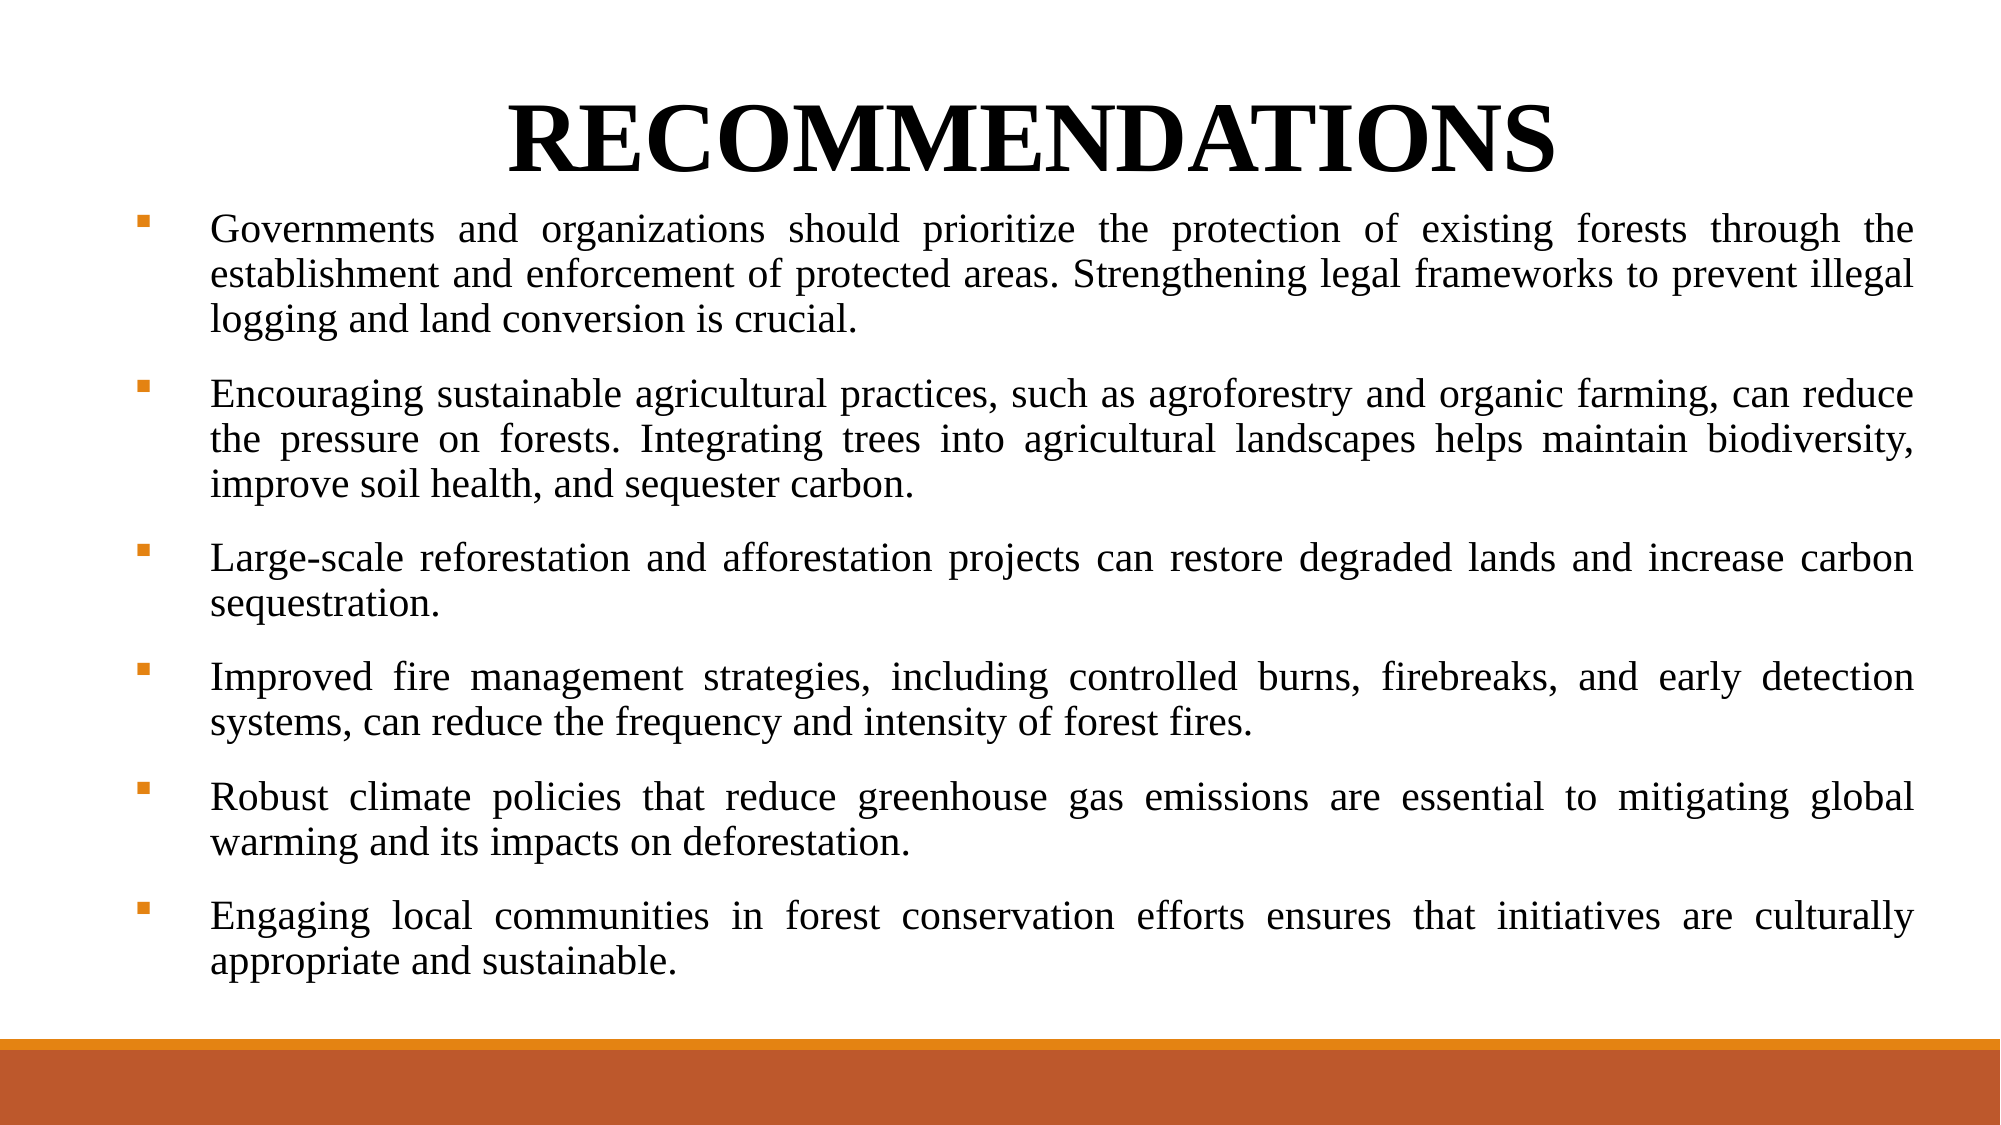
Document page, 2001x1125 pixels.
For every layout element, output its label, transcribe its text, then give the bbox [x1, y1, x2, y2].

list Governments and organizations should prioritize the protection of existing forests through the establishment and enforcement of protected areas. Strengthening legal frameworks to prevent illegal logging and land conversion is crucial. Encouraging sustainable agricultural practices, such as agroforestry and organic farming, can reduce the pressure on forests. Integrating trees into agricultural landscapes helps maintain biodiversity, improve soil health, and sequester carbon. Large-scale reforestation and afforestation projects can restore degraded lands and increase carbon sequestration. Improved fire management strategies, including controlled burns, firebreaks, and early detection systems, can reduce the frequency and intensity of forest fires. Robust climate policies that reduce greenhouse gas emissions are essential to mitigating global warming and its impacts on deforestation. Engaging local communities in forest conservation efforts ensures that initiatives are culturally appropriate and sustainable. [116, 199, 1917, 1030]
title RECOMMENDATIONS [133, 58, 1933, 200]
